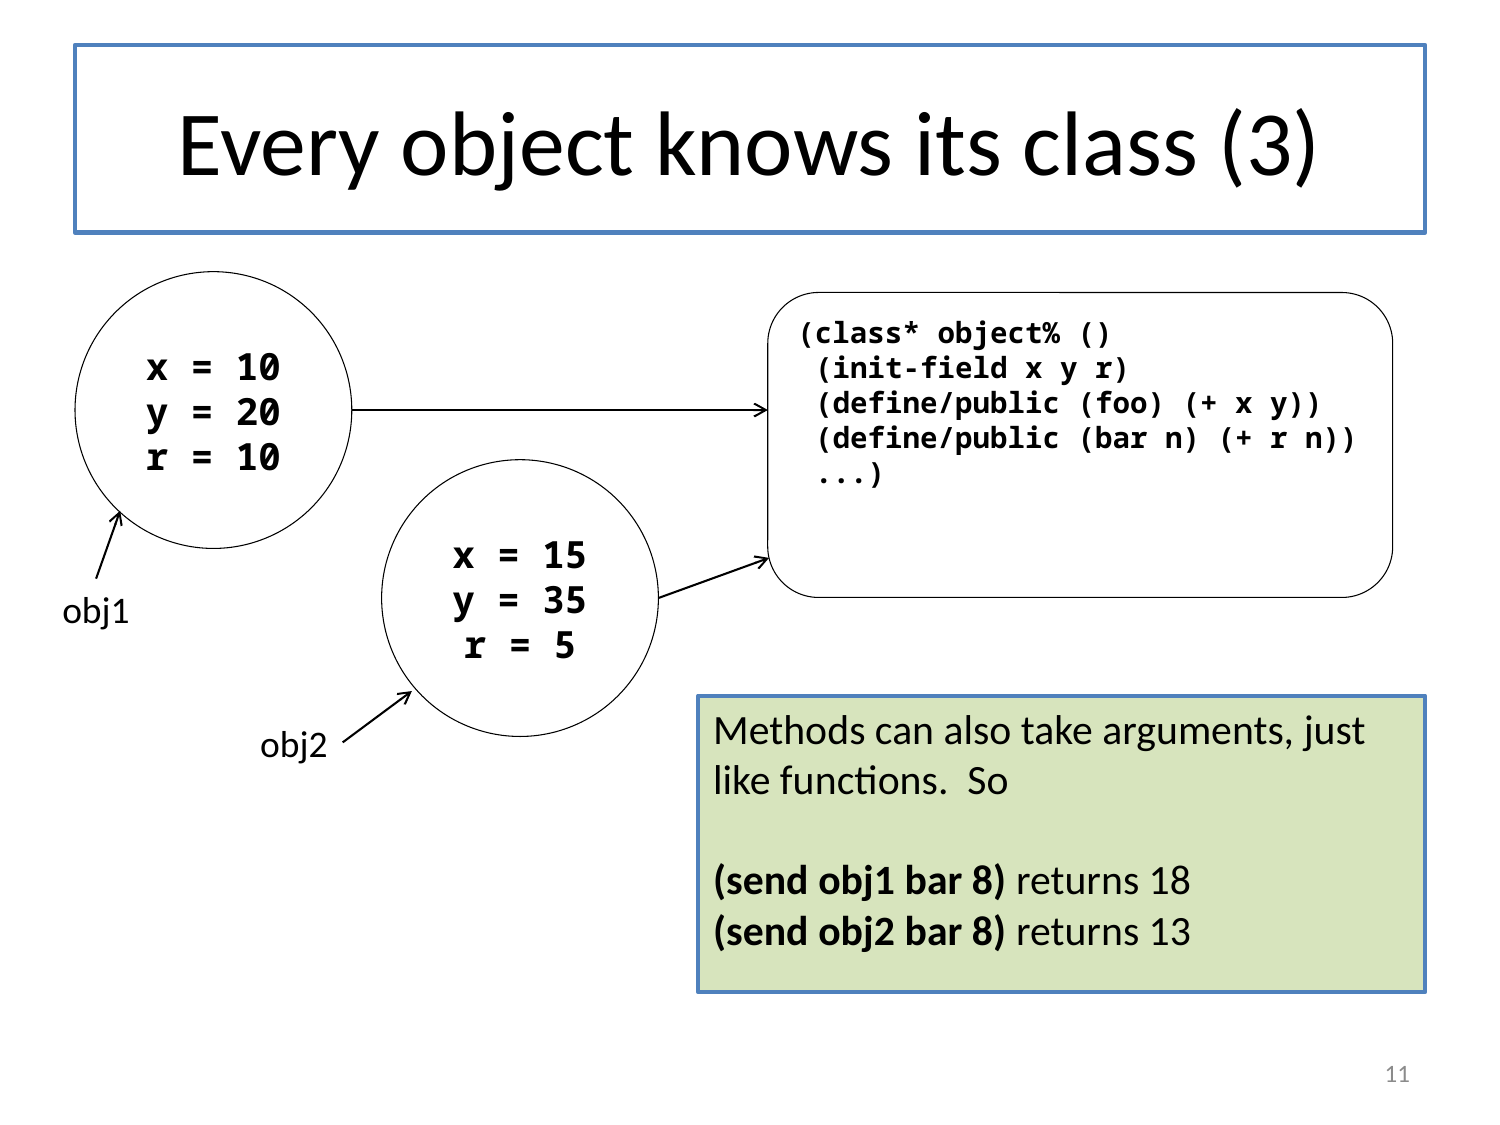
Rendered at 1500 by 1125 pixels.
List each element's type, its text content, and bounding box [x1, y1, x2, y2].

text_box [46, 510, 146, 640]
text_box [244, 690, 413, 774]
title Every object knows its class (3) [73, 43, 1427, 235]
text_box (class* object% () (init-field x y r) (define/public (foo) (+ x y)) (define/public (bar n) (+ r n)) ...) [765, 290, 1395, 600]
slide_number 11 [1074, 1042, 1425, 1103]
text_box x = 10 y = 20 r = 10 [72, 269, 354, 551]
text_box x = 15 y = 35 r = 5 [379, 457, 661, 739]
text_box Methods can also take arguments, just like functions. So (send obj1 bar 8) returns 18 (send obj2 bar 8) returns 13 [696, 694, 1427, 994]
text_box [658, 557, 770, 599]
